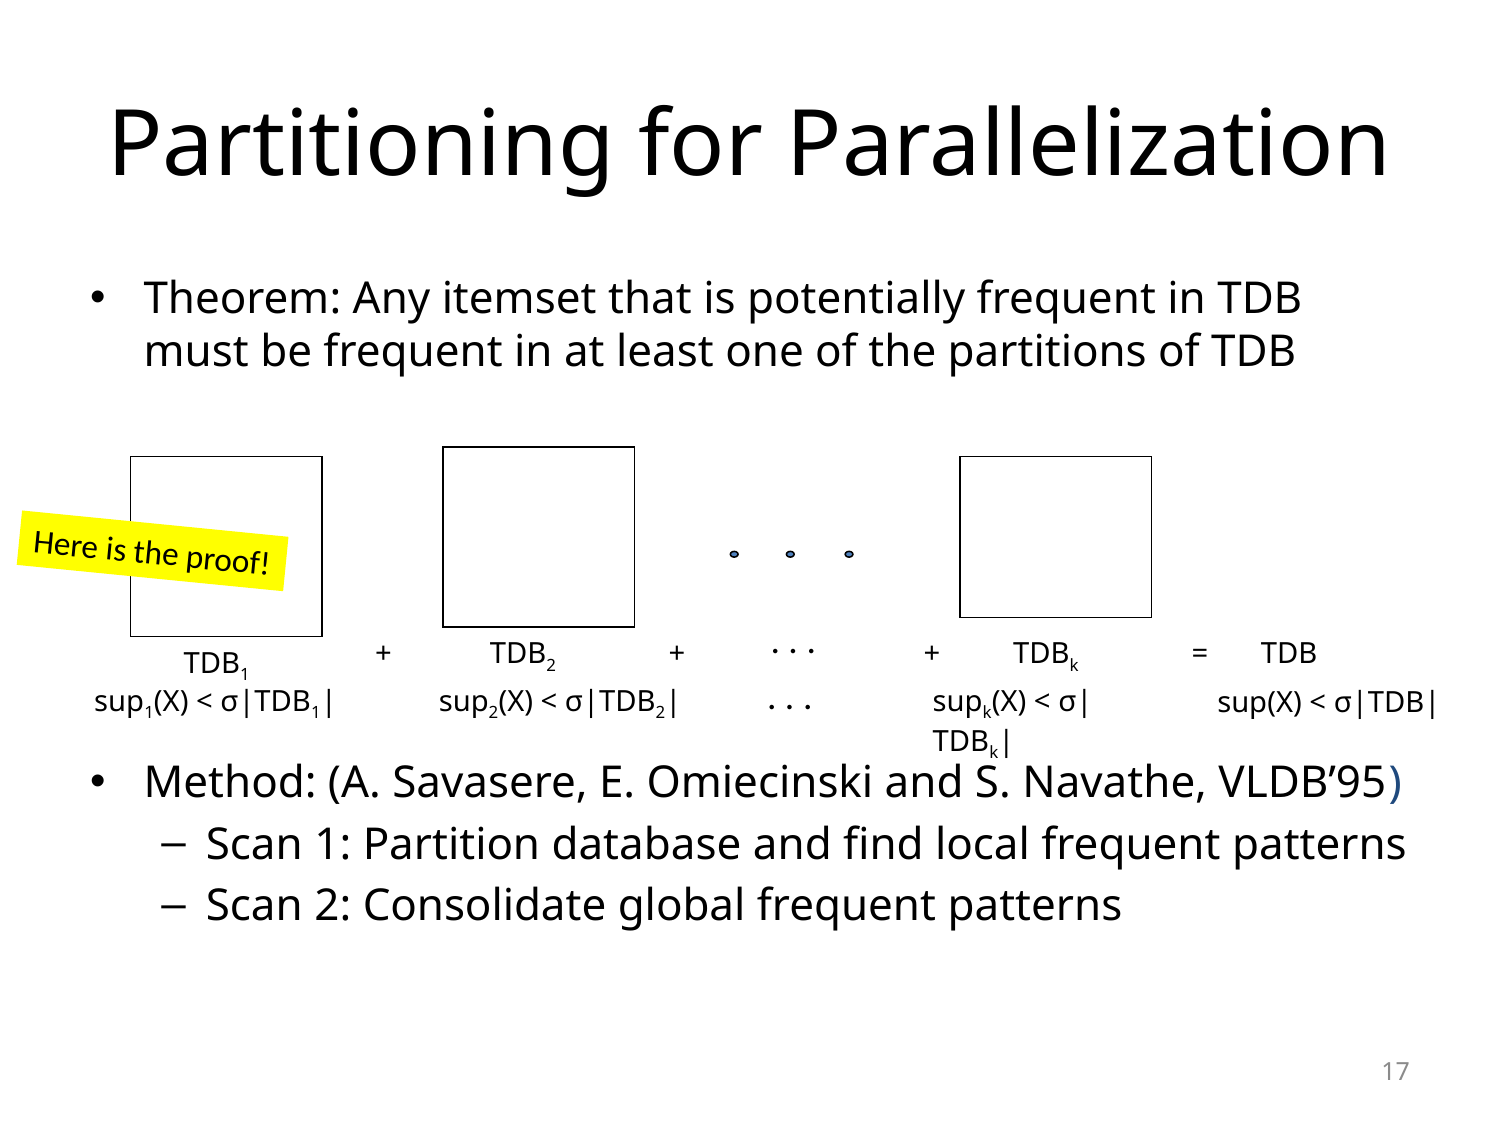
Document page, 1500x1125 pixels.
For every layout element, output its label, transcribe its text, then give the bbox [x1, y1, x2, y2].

title Partitioning for Parallelization [75, 45, 1425, 233]
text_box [16, 446, 1484, 727]
list Theorem: Any itemset that is potentially frequent in TDB must be frequent in at least one of the partitions of TDB Method: (A. Savasere, E. Omiecinski and S. Navathe, VLDB’95) Scan 1: Partition database and find local frequent patterns Scan 2: Consolidate global frequent patterns [75, 262, 1425, 445]
list Theorem: Any itemset that is potentially frequent in TDB must be frequent in at least one of the partitions of TDB Method: (A. Savasere, E. Omiecinski and S. Navathe, VLDB’95) Scan 1: Partition database and find local frequent patterns Scan 2: Consolidate global frequent patterns [75, 735, 1425, 1005]
slide_number 17 [1074, 1042, 1425, 1103]
